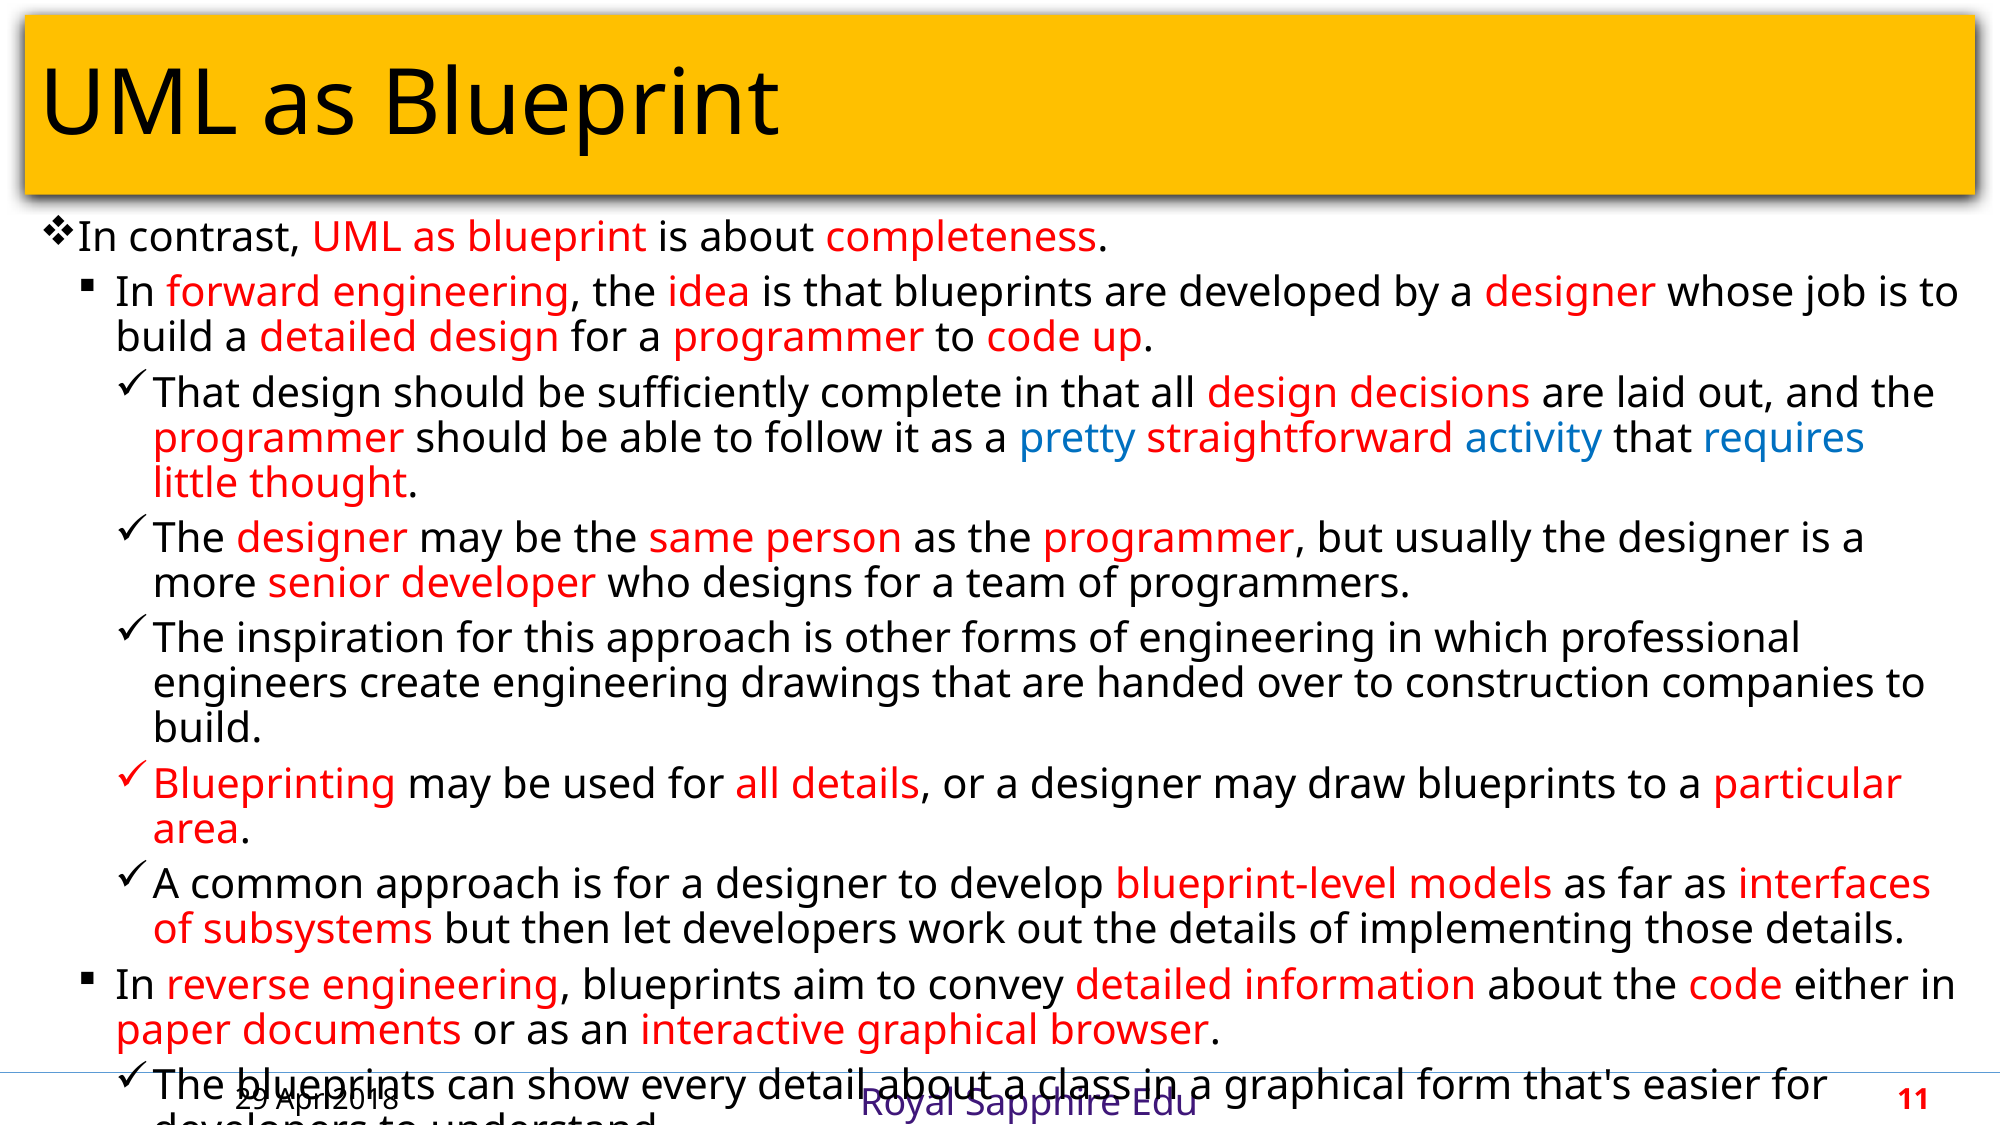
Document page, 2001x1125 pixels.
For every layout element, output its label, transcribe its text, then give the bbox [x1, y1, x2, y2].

list In contrast, UML as blueprint is about completeness. In forward engineering, the idea is that blueprints are developed by a designer whose job is to build a detailed design for a programmer to code up. That design should be sufficiently complete in that all design decisions are laid out, and the programmer should be able to follow it as a pretty straightforward activity that requires little thought. The designer may be the same person as the programmer, but usually the designer is a more senior developer who designs for a team of programmers. The inspiration for this approach is other forms of engineering in which professional engineers create engineering drawings that are handed over to construction companies to build. Blueprinting may be used for all details, or a designer may draw blueprints to a particular area. A common approach is for a designer to develop blueprint-level models as far as interfaces of subsystems but then let developers work out the details of implementing those details. In reverse engineering, blueprints aim to convey detailed information about the code either in paper documents or as an interactive graphical browser. The blueprints can show every detail about a class in a graphical form that's easier for developers to understand. [24, 208, 1975, 1063]
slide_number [220, 1072, 671, 1115]
title UML as Blueprint [24, 14, 1975, 195]
slide_number 11 [1495, 1072, 1946, 1115]
